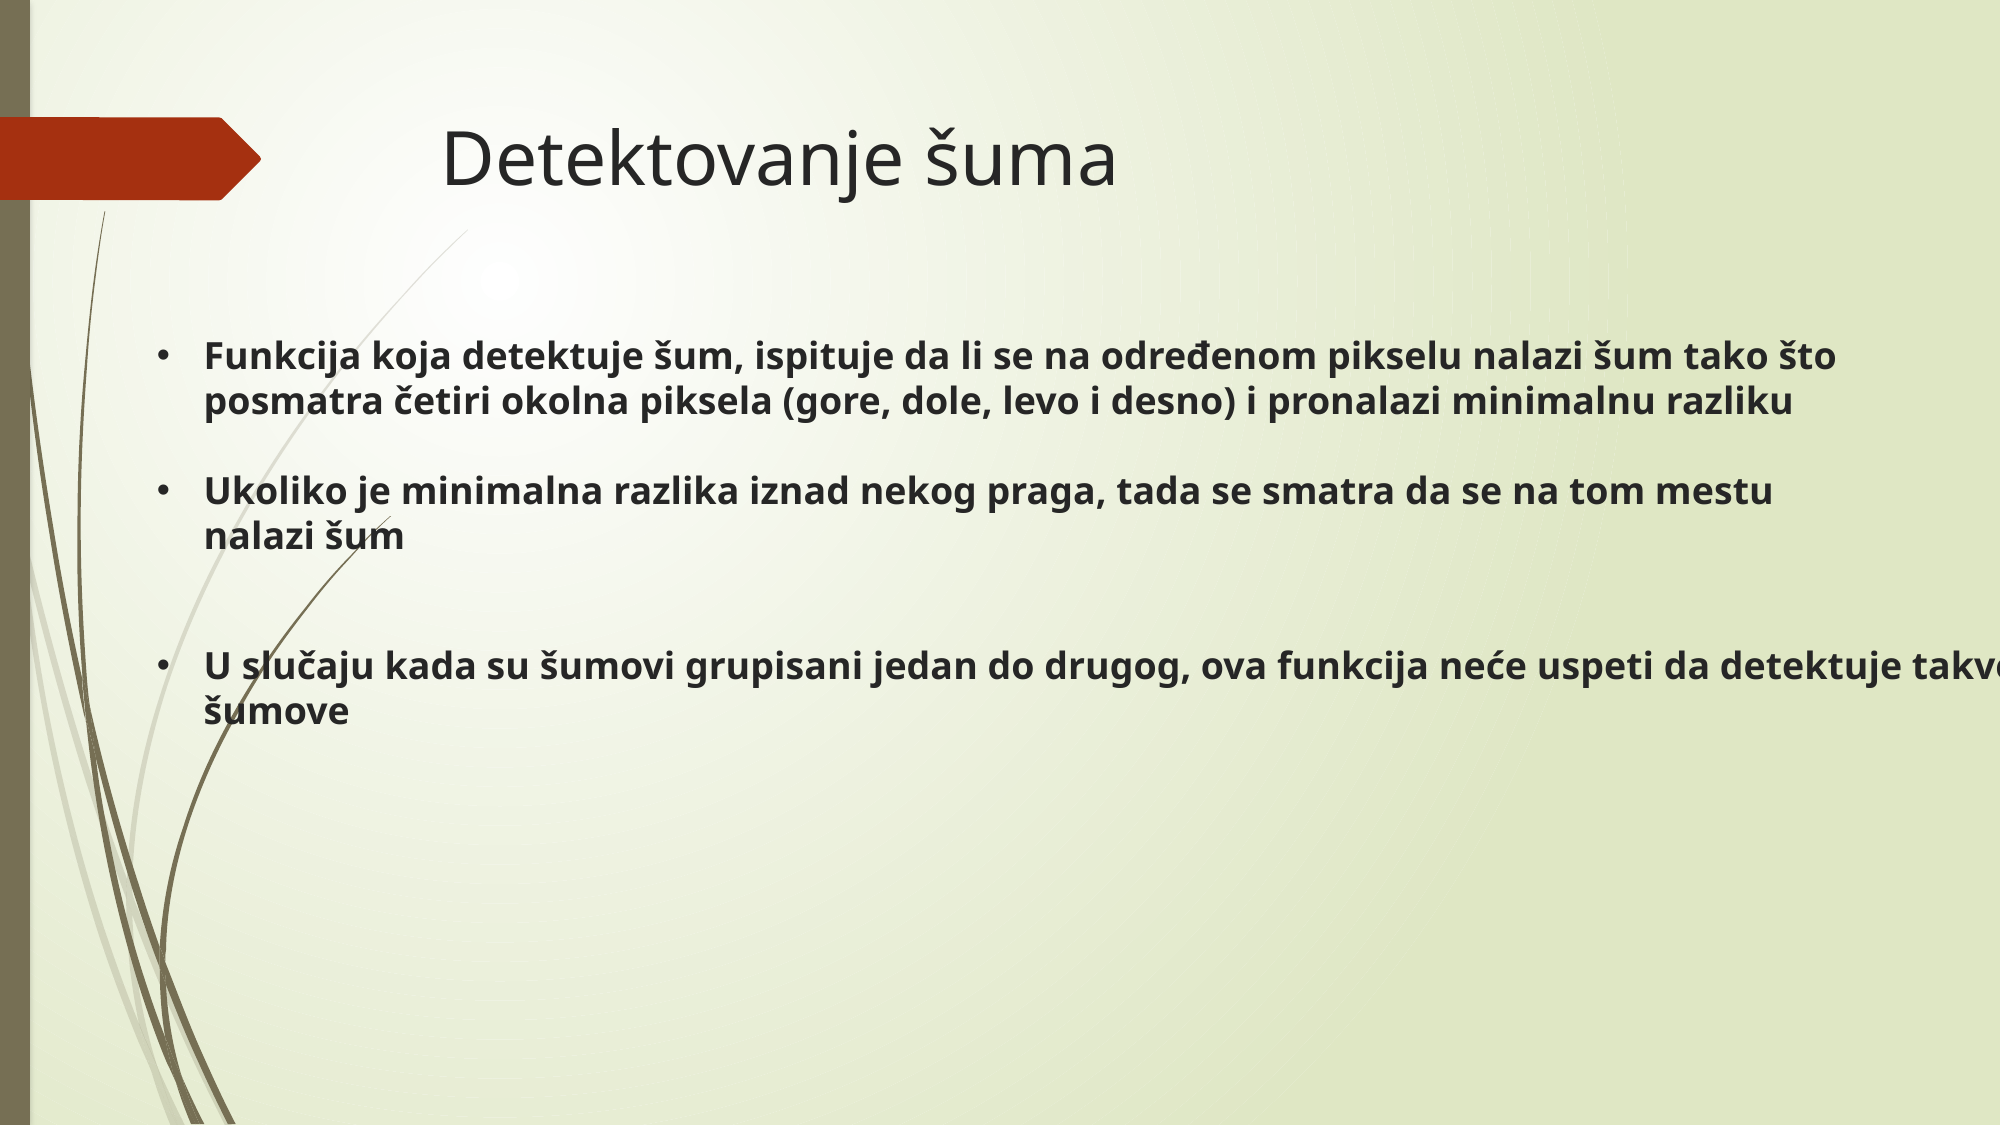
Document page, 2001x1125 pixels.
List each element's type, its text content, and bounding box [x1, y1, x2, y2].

text_box U slučaju kada su šumovi grupisani jedan do drugog, ova funkcija neće uspeti da detektuje takve šumove [142, 634, 2000, 740]
title Detektovanje šuma [425, 102, 1888, 253]
text_box Funkcija koja detektuje šum, ispituje da li se na određenom pikselu nalazi šum tako što posmatra četiri okolna piksela (gore, dole, levo i desno) i pronalazi minimalnu razliku Ukoliko je minimalna razlika iznad nekog praga, tada se smatra da se na tom mestu nalazi šum [142, 324, 1888, 564]
